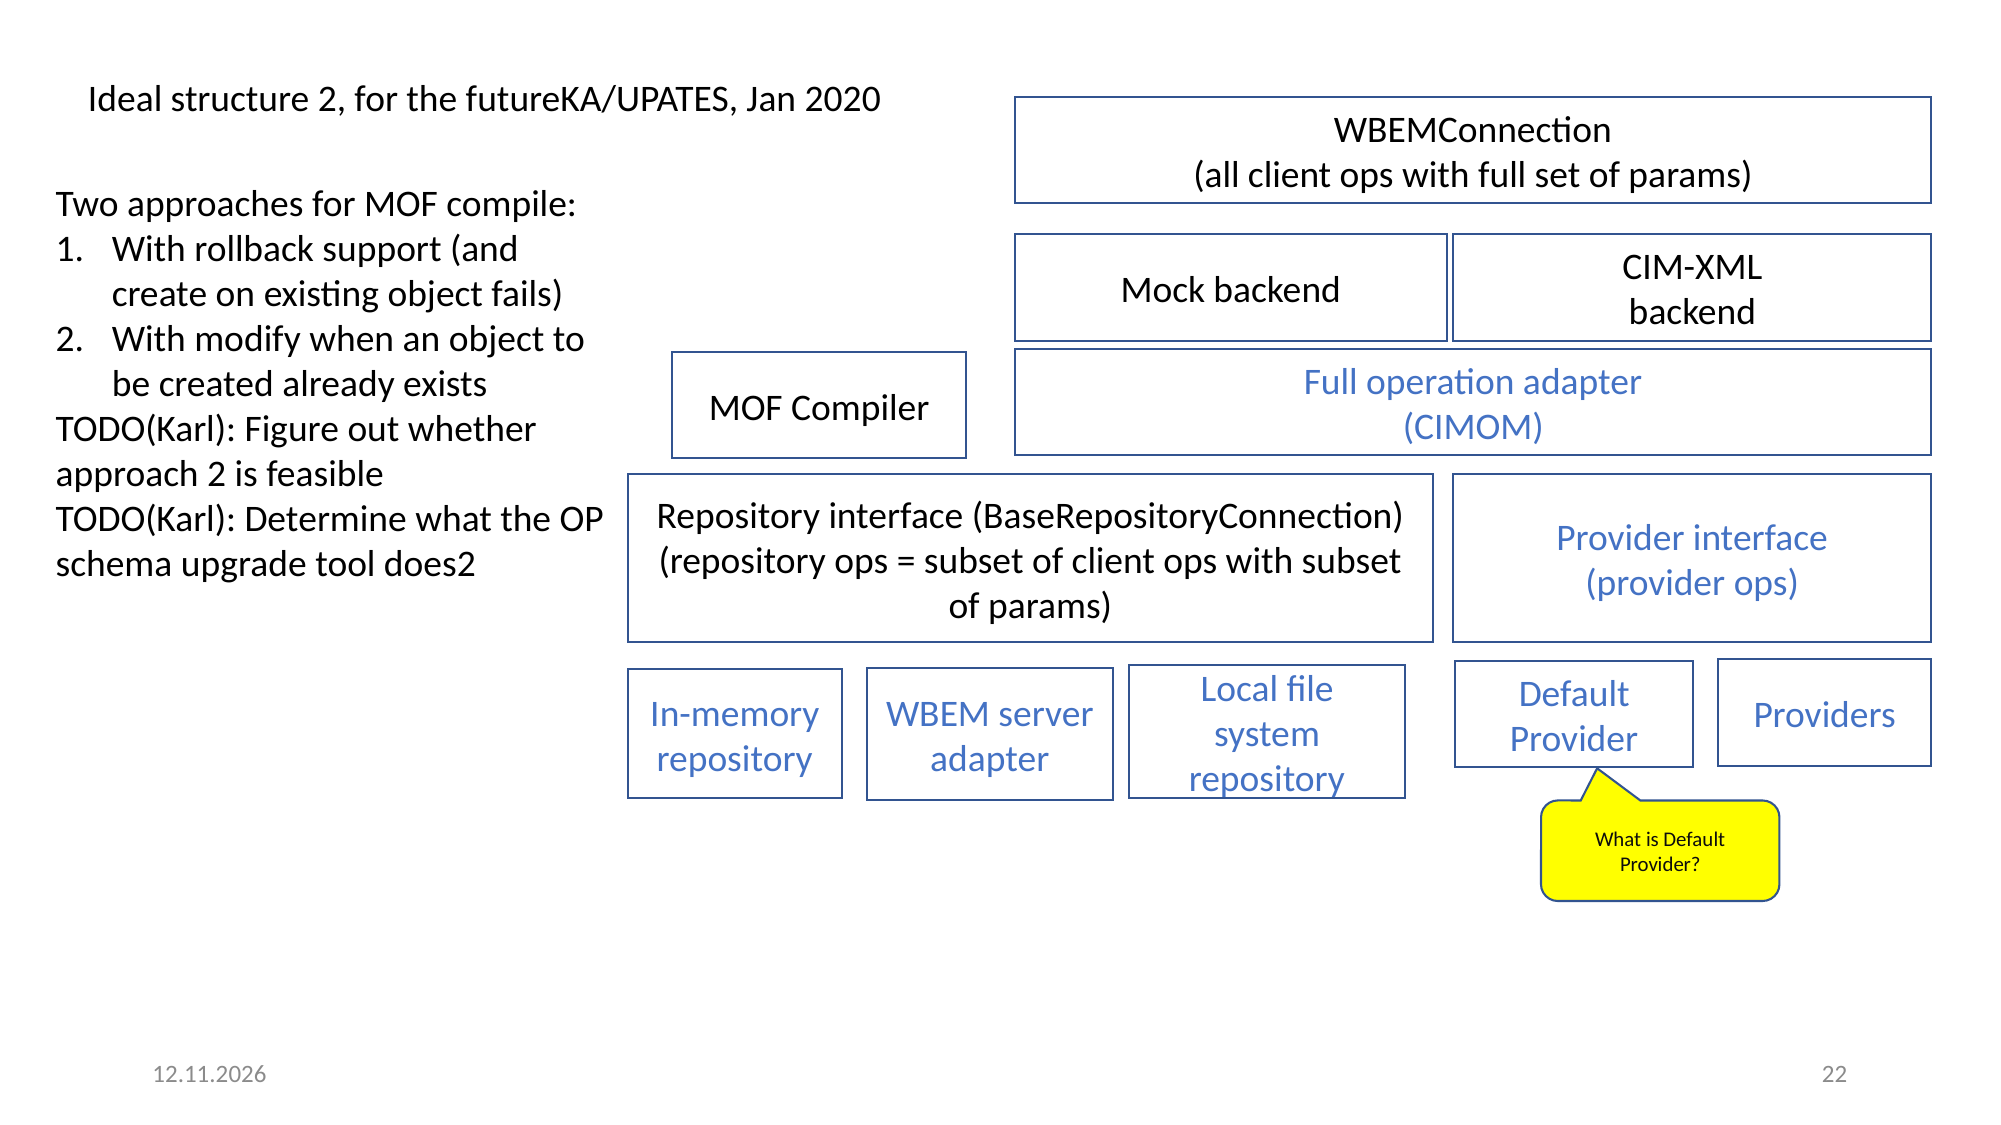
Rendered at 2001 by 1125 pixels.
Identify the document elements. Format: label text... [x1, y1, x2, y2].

text_box WBEM server adapter [866, 667, 1114, 801]
text_box MOF Compiler [671, 351, 967, 459]
text_box Ideal structure 2, for the futureKA/UPATES, Jan 2020 [73, 66, 897, 127]
text_box What is Default Provider? [1539, 766, 1781, 903]
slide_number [137, 1042, 588, 1103]
text_box Repository interface (BaseRepositoryConnection) (repository ops = subset of client ops with subset of params) [627, 473, 1434, 643]
text_box Default Provider [1454, 660, 1694, 768]
text_box Mock backend [1014, 233, 1448, 342]
text_box Providers [1717, 658, 1932, 767]
text_box Full operation adapter (CIMOM) [1014, 348, 1932, 456]
slide_number 22 [1412, 1042, 1863, 1103]
text_box Two approaches for MOF compile: With rollback support (and create on existing object fails) With modify when an object to be created already exists TODO(Karl): Figure out whether approach 2 is feasible TODO(Karl): Determine what the OP schema upgrade tool does2 [40, 171, 638, 592]
text_box WBEMConnection (all client ops with full set of params) [1014, 96, 1932, 204]
text_box In-memory repository [627, 668, 843, 799]
text_box Provider interface (provider ops) [1452, 473, 1932, 643]
text_box Local file system repository [1128, 664, 1406, 799]
text_box CIM-XML backend [1452, 233, 1932, 342]
